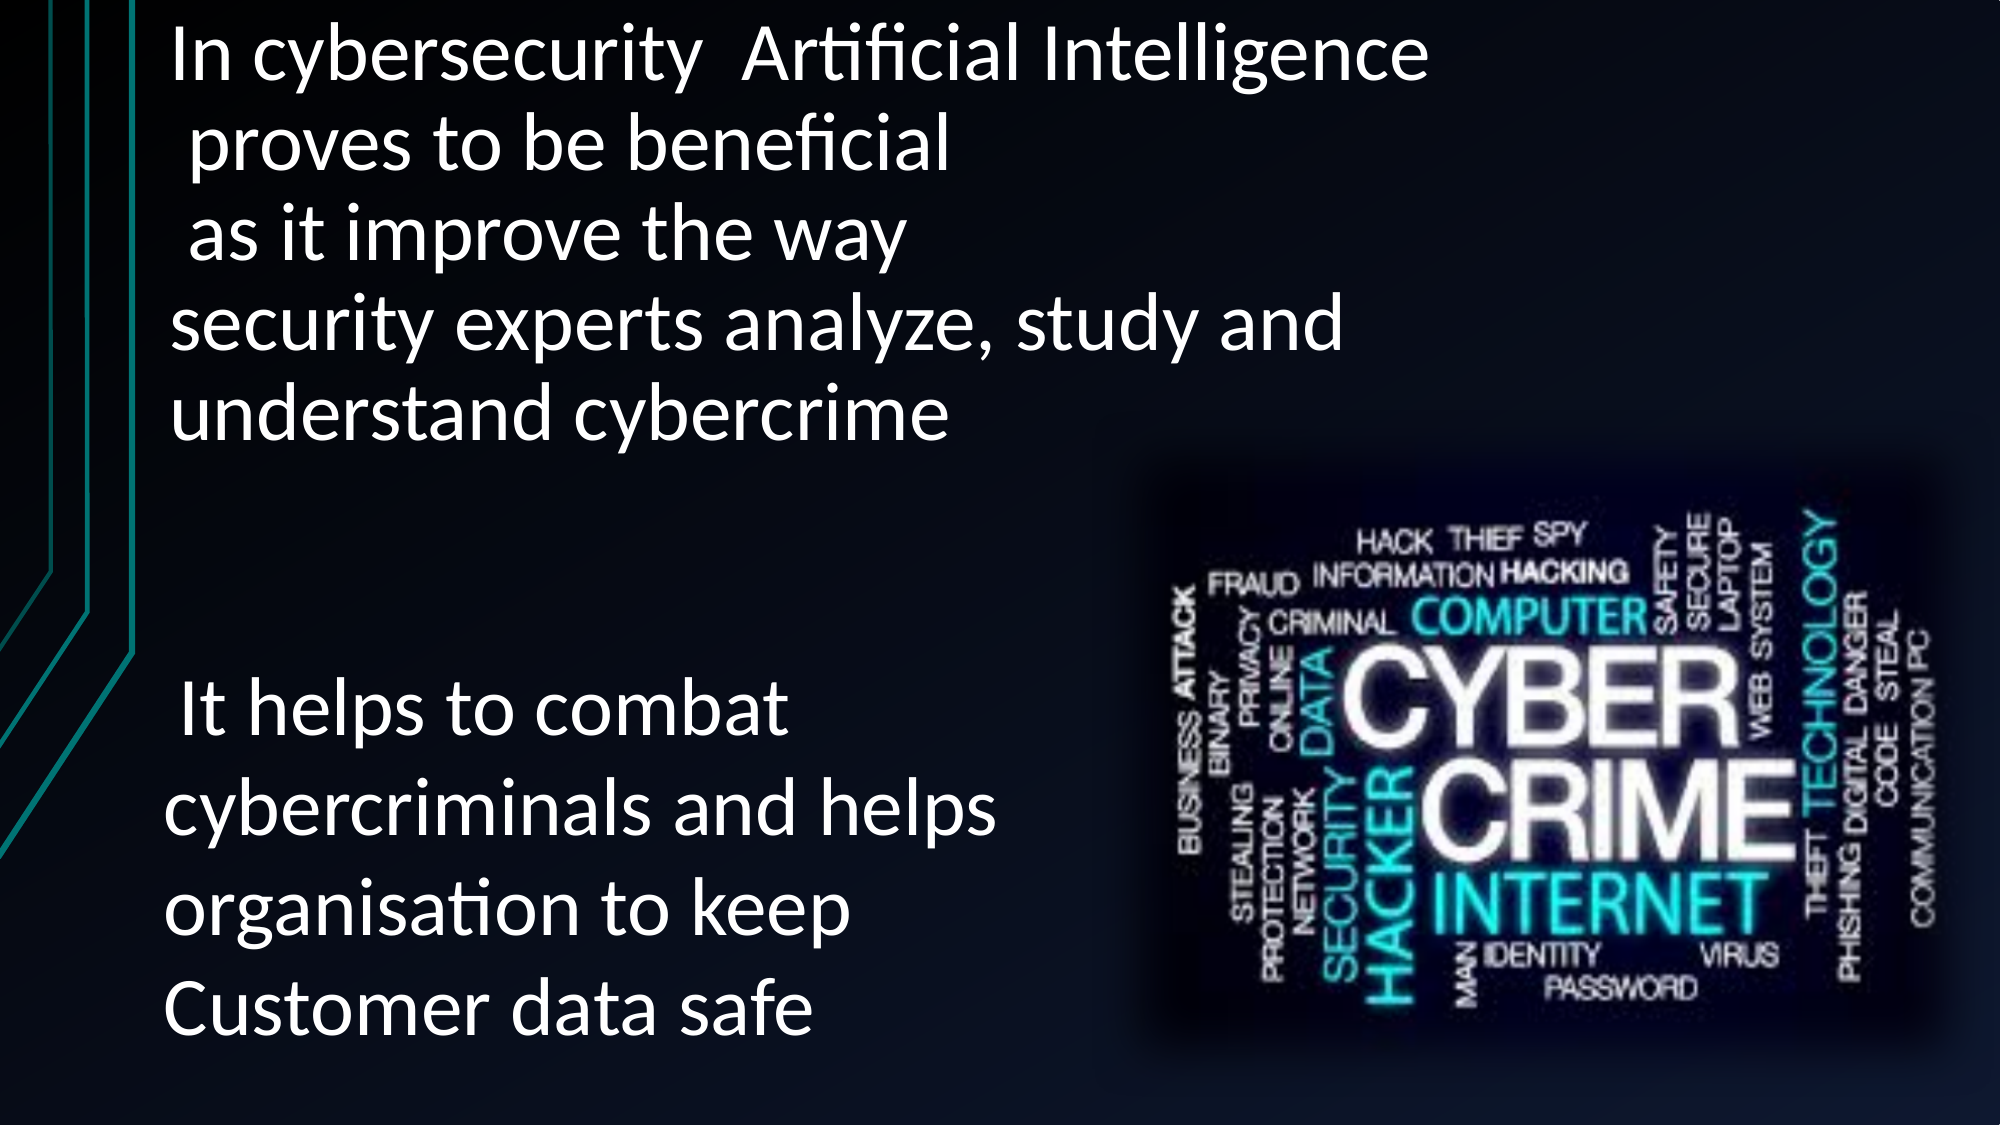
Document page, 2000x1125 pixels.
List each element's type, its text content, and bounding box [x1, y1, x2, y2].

text_box It helps to combat cybercriminals and helps organisation to keep Customer data safe [149, 645, 1020, 1060]
picture [1090, 408, 1996, 1099]
title In cybersecurity Artificial Intelligence proves to be beneficial as it improve the way security experts analyze, study and understand cybercrime [149, 267, 1849, 468]
